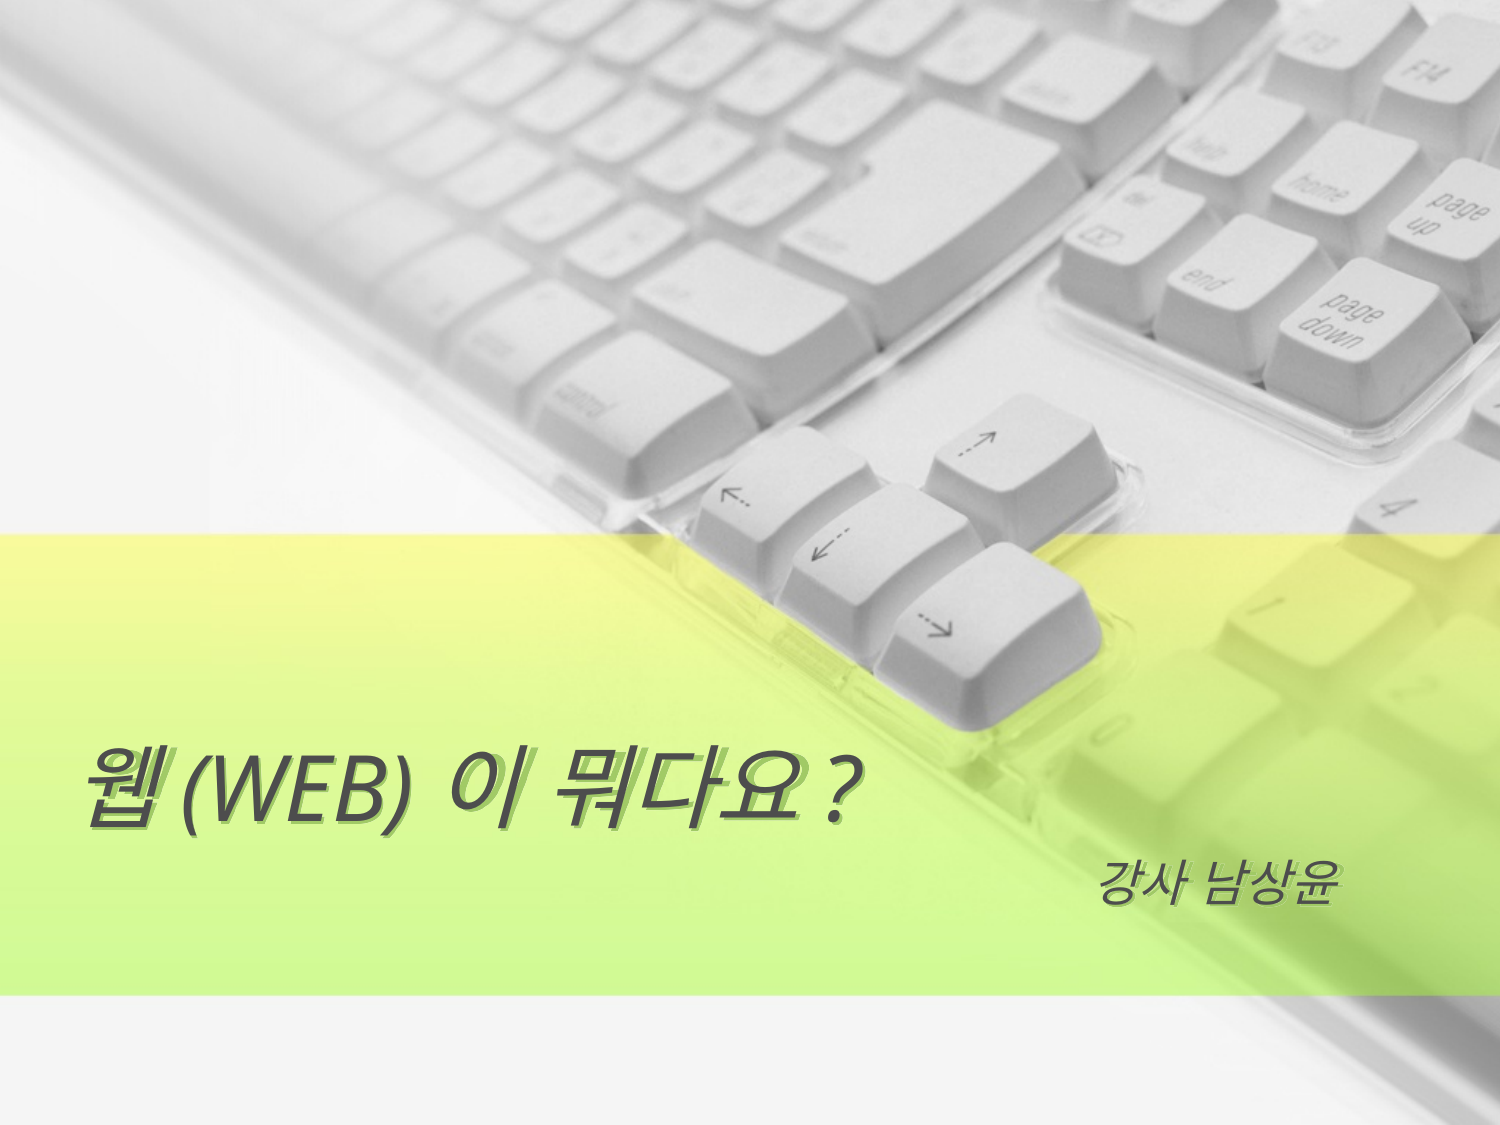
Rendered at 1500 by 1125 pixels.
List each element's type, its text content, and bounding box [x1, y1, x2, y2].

subtitle 강사 남상윤 [1077, 843, 1466, 957]
picture [0, 0, 1500, 1125]
title 웹(WEB)이 뭐다요? [58, 726, 1066, 843]
